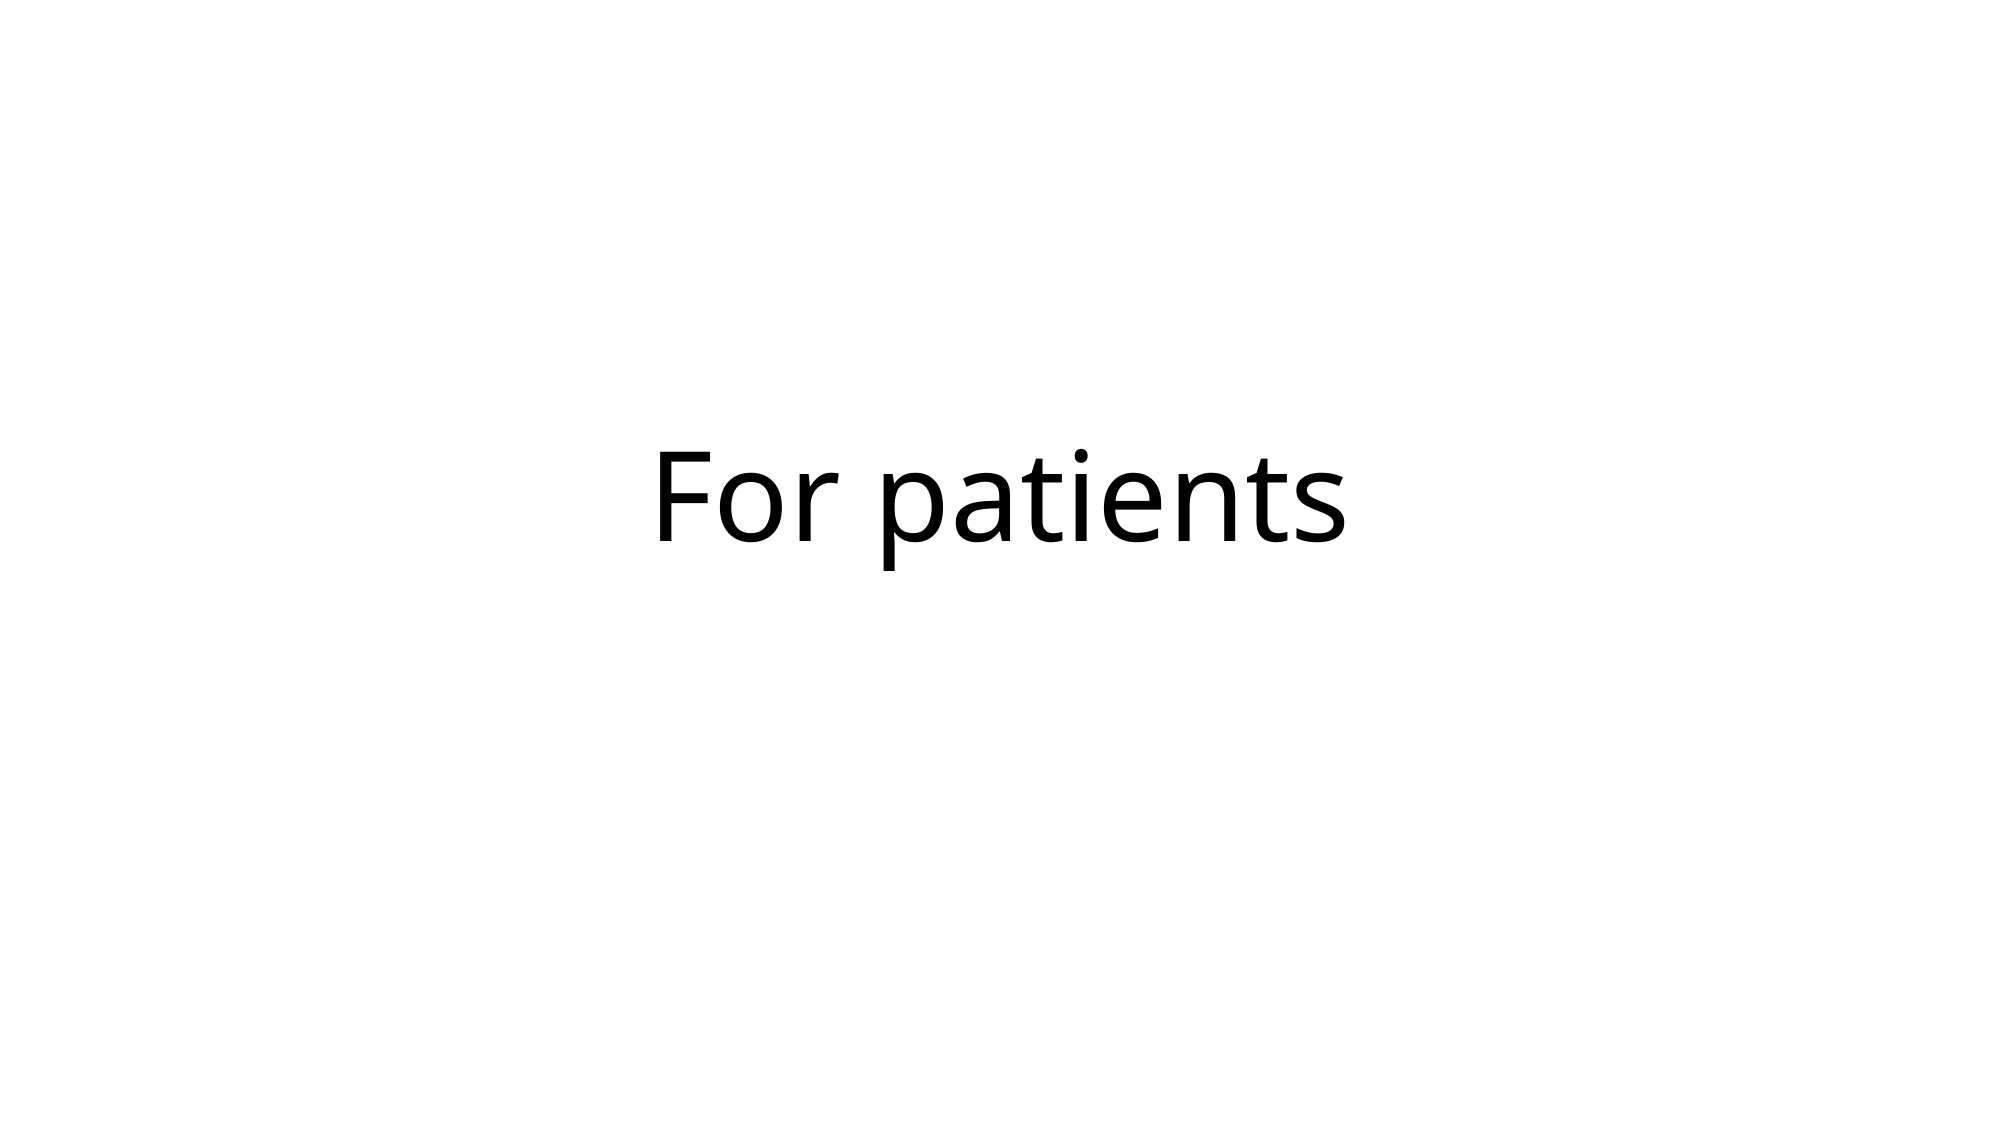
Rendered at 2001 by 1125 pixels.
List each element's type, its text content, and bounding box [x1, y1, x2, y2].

title For patients [249, 184, 1750, 576]
